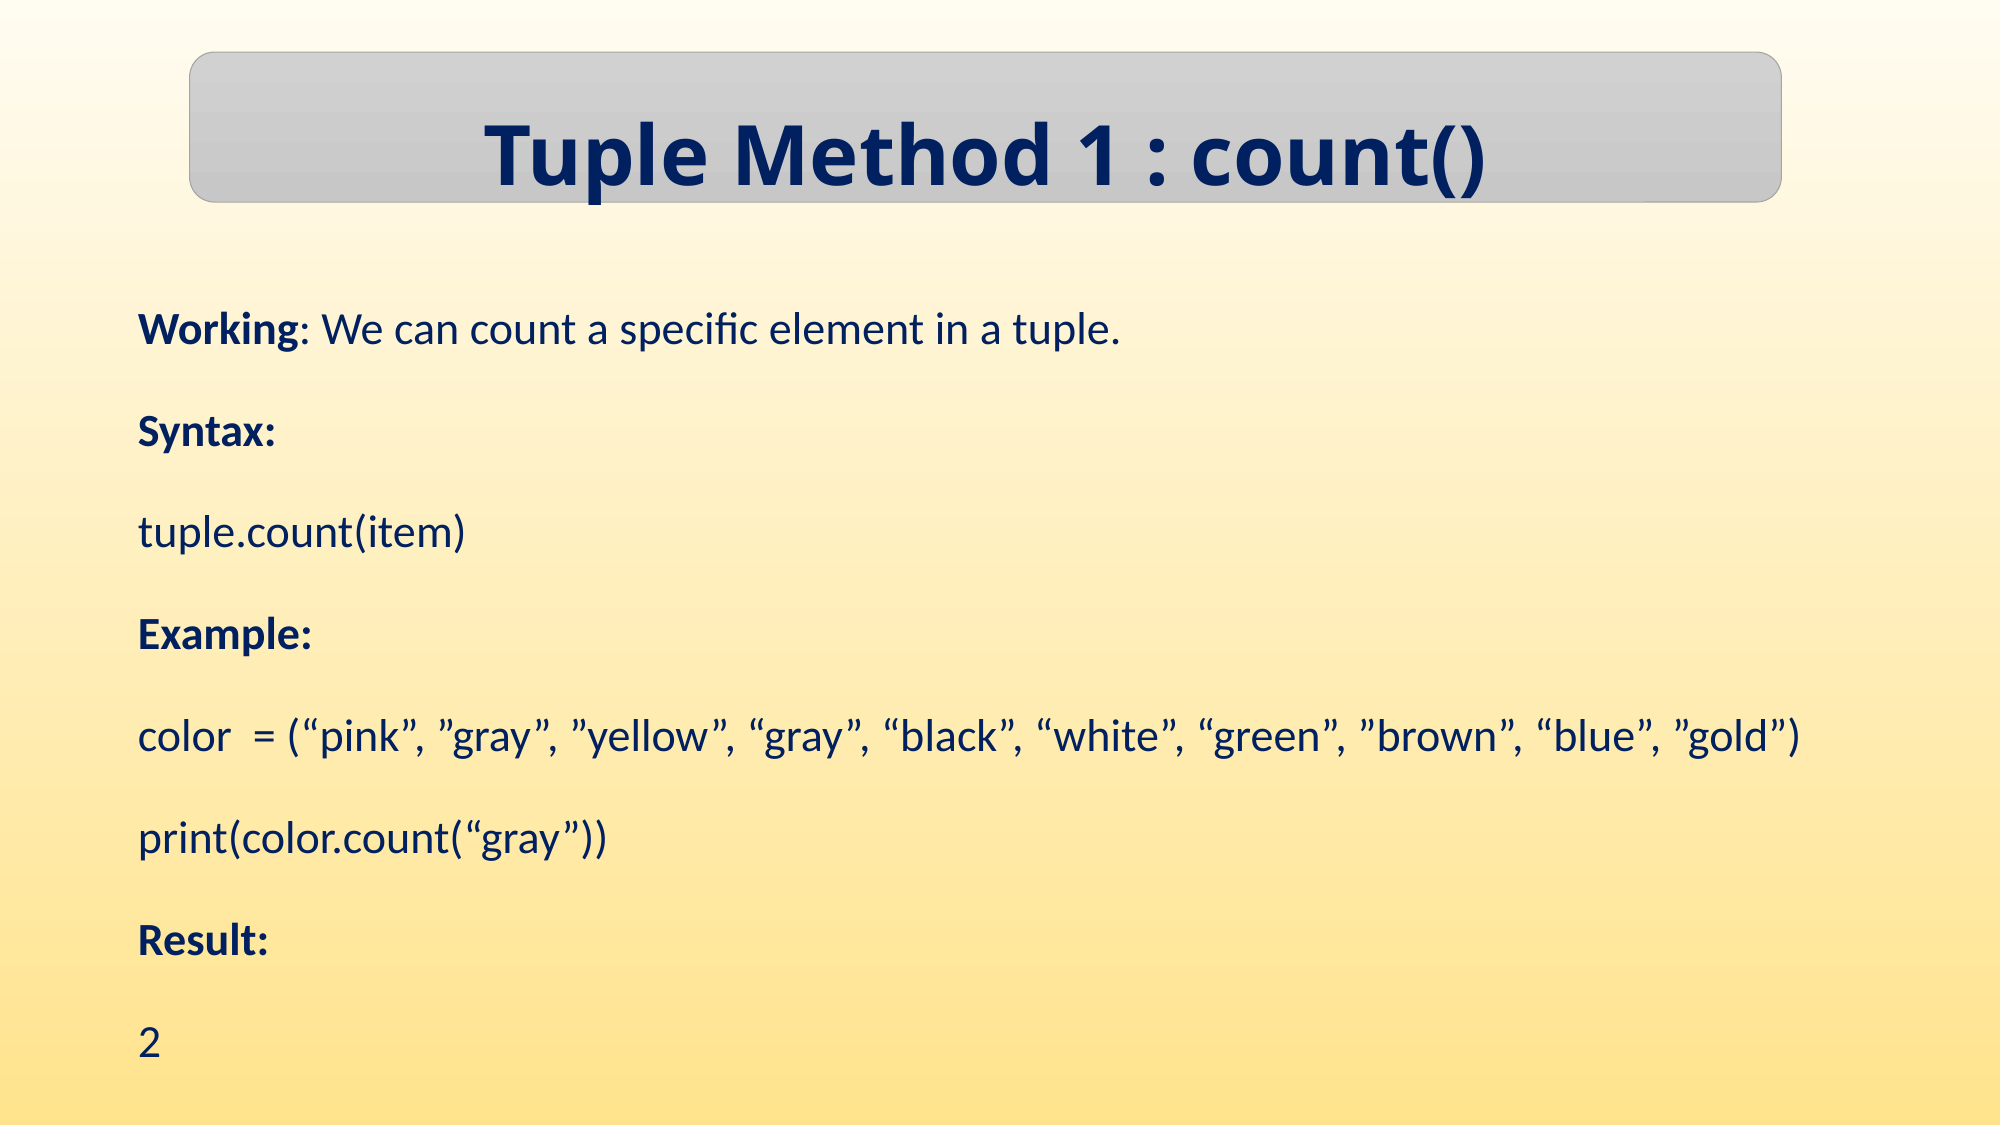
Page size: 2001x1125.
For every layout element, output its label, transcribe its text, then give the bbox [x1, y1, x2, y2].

list Working: We can count a specific element in a tuple. Syntax: tuple.count(item) Example: color = (“pink”, ”gray”, ”yellow”, “gray”, “black”, “white”, “green”, ”brown”, “blue”, ”gold”) print(color.count(“gray”)) Result: 2 [122, 263, 1848, 1090]
text_box Tuple Method 1 : count() [189, 51, 1782, 203]
